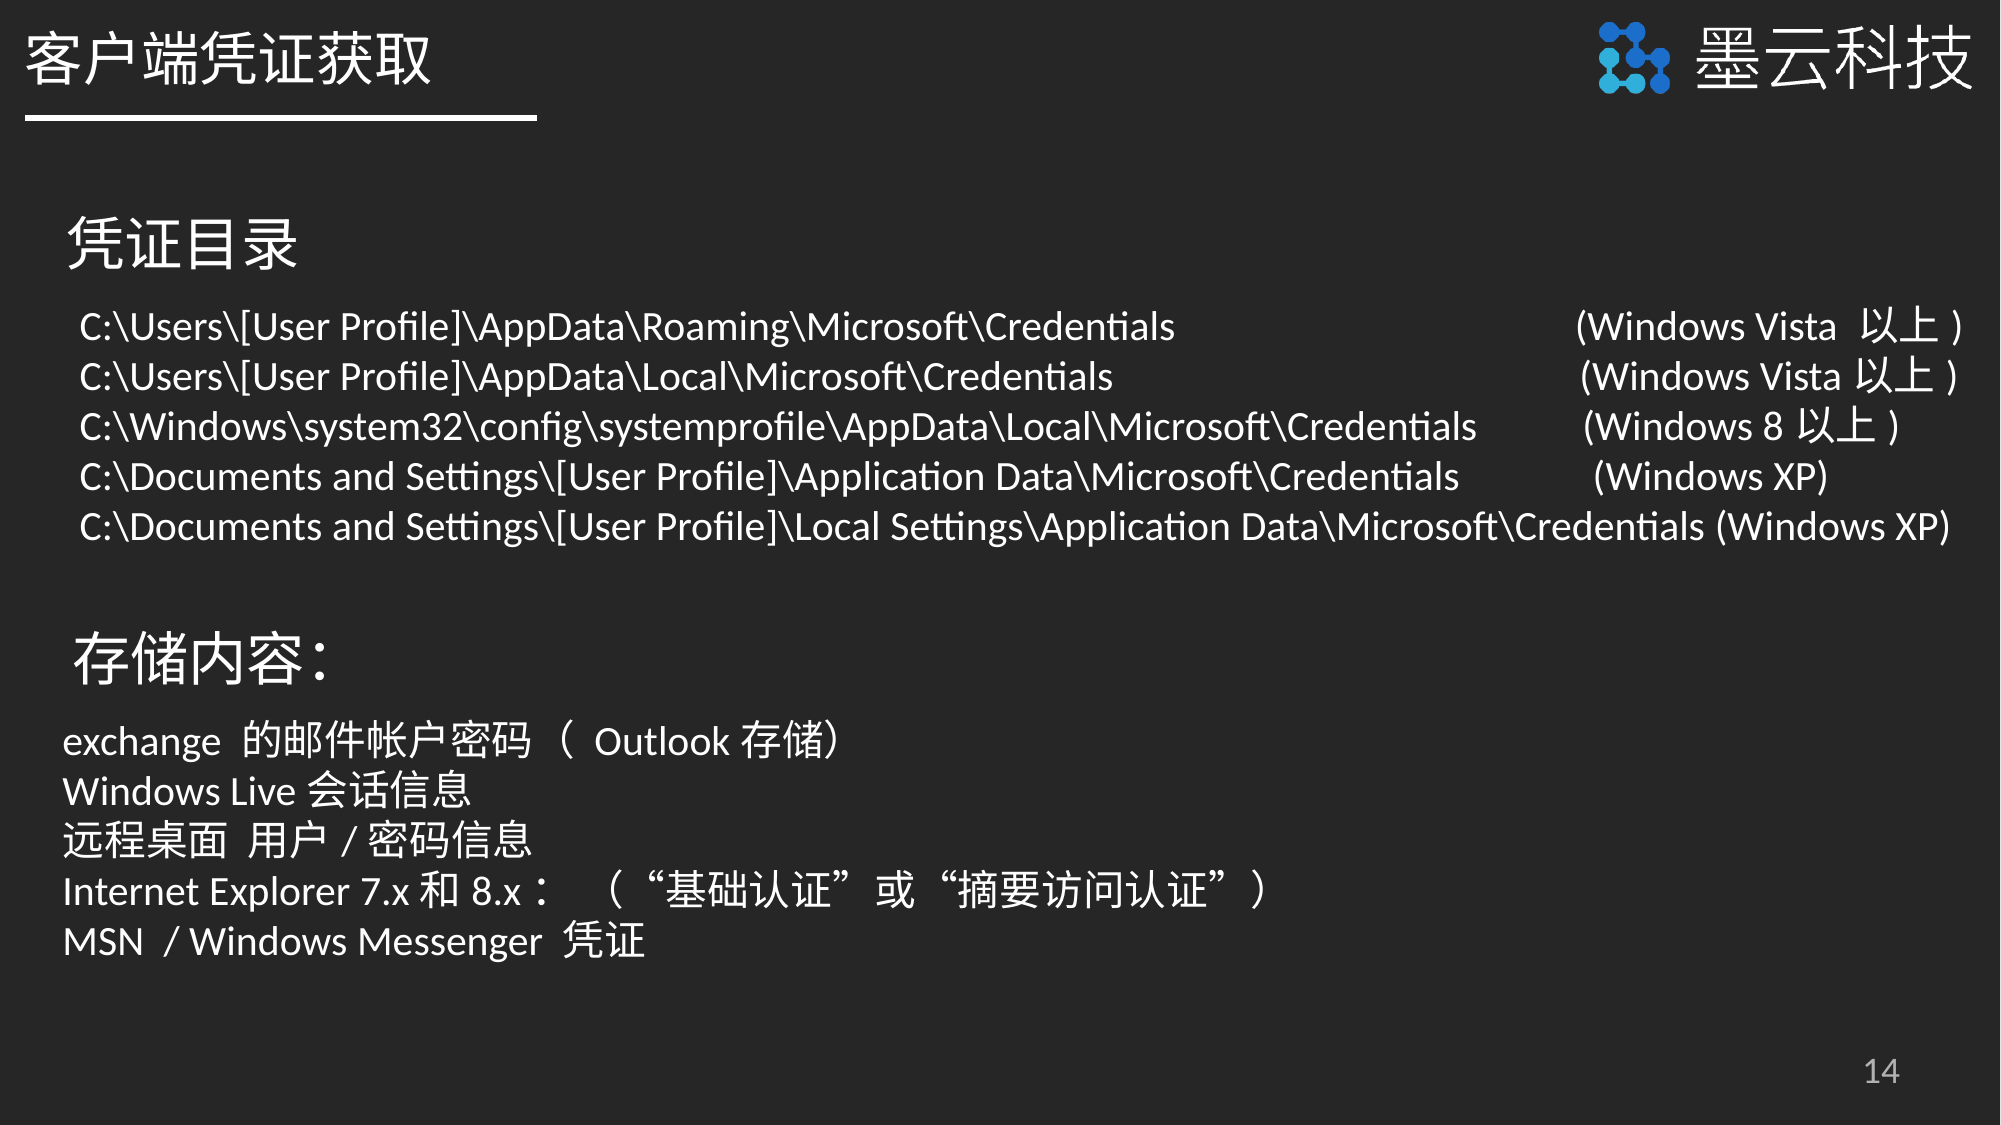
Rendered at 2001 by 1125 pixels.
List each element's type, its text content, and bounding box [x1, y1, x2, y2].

text_box C:\Users\[User Profile]\AppData\Roaming\Microsoft\Credentials (Windows Vista 以上) C:\Users\[User Profile]\AppData\Local\Microsoft\Credentials (Windows Vista以上) C:\Windows\system32\config\systemprofile\AppData\Local\Microsoft\Credentials (Windows 8以上) C:\Documents and Settings\[User Profile]\Application Data\Microsoft\Credentials (Windows XP) C:\Documents and Settings\[User Profile]\Local Settings\Application Data\Microsoft\Credentials (Windows XP) [64, 291, 1979, 607]
text_box 存储内容： [57, 615, 395, 700]
text_box 凭证目录 [51, 200, 315, 285]
picture [1599, 22, 1972, 94]
subtitle 客户端凭证获取 [24, 22, 725, 94]
text_box exchange 的邮件帐户密码（ Outlook存储） Windows Live会话信息 远程桌面 用户/密码信息 Internet Explorer 7.x和8.x： （“基础认证”或“摘要访问认证”） MSN / Windows Messenger 凭证 [47, 706, 1307, 1022]
slide_number 14 [1440, 1046, 1900, 1103]
